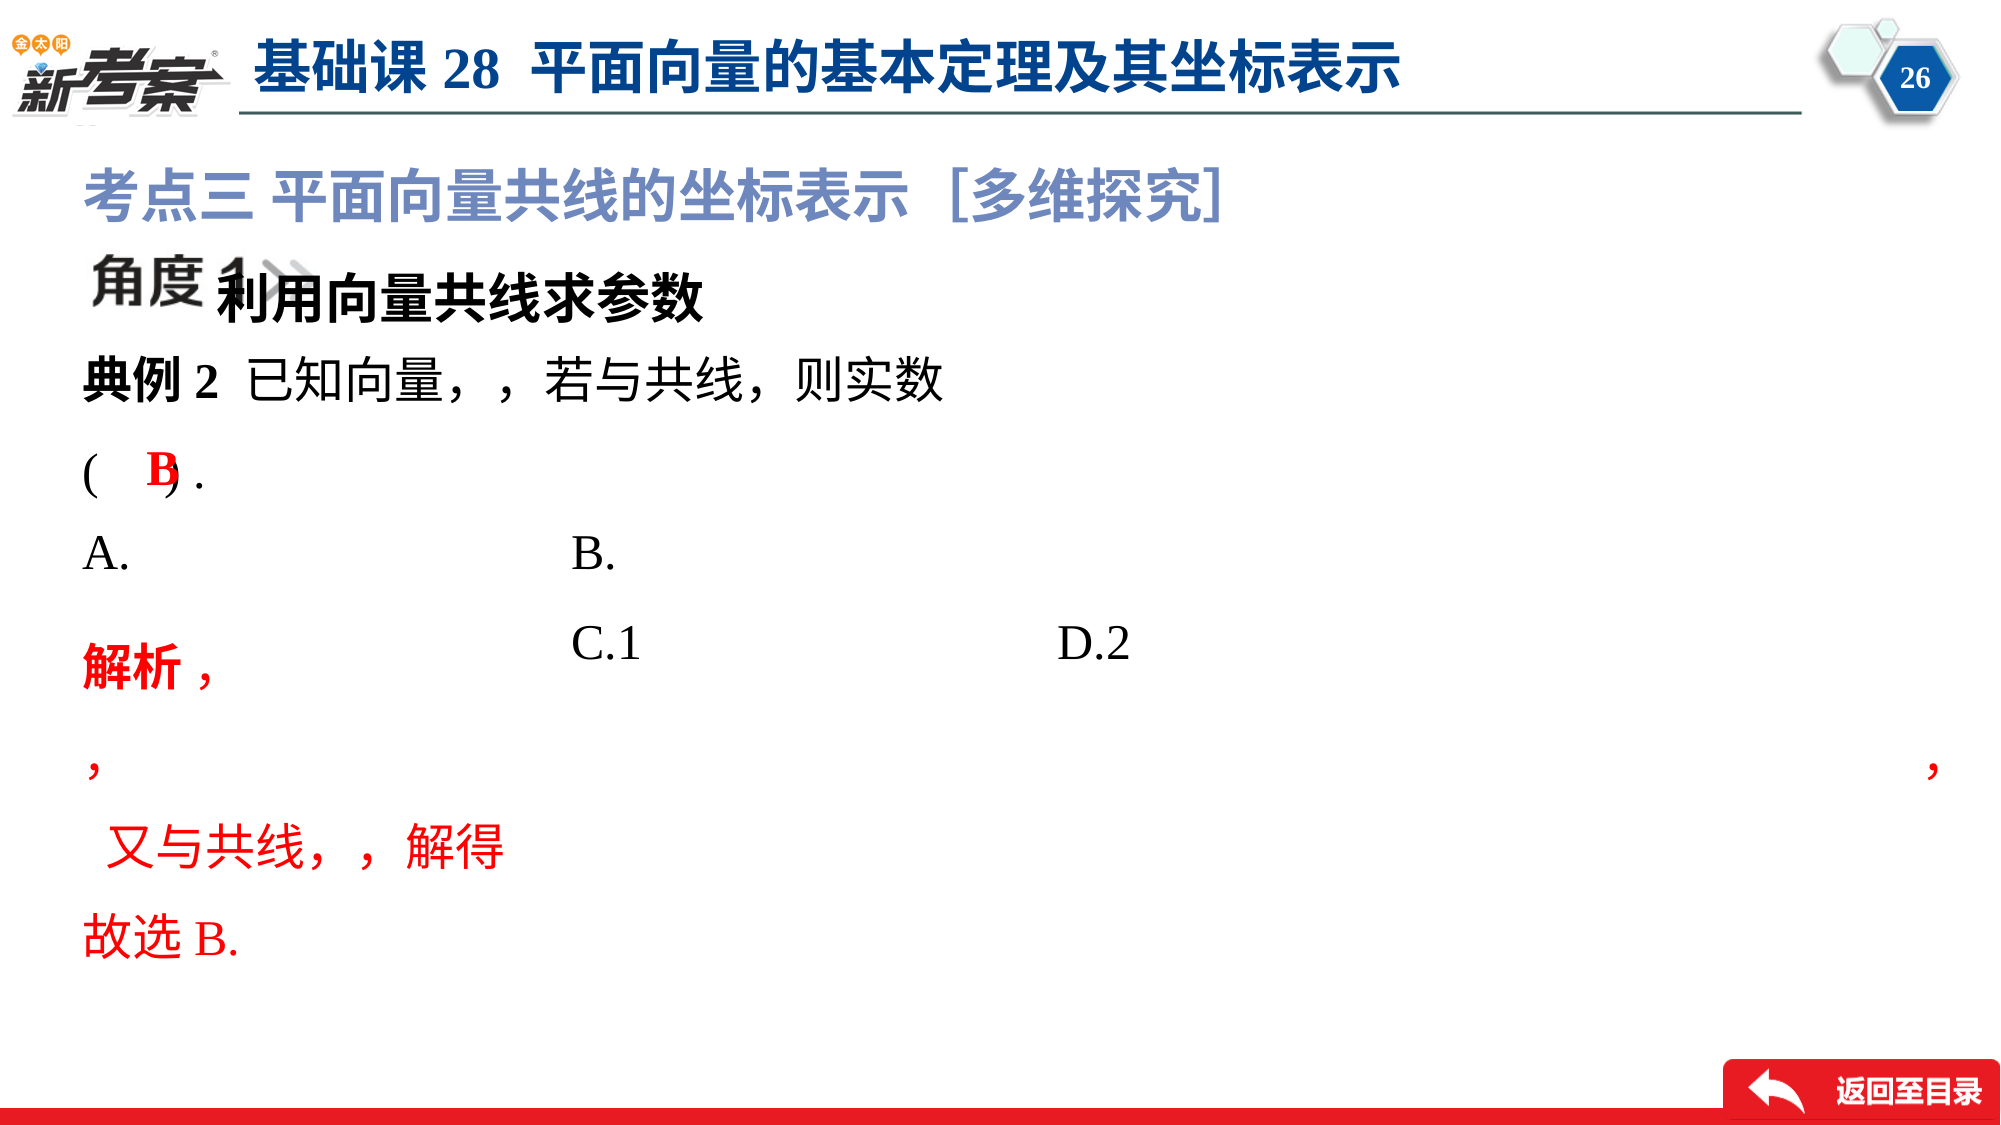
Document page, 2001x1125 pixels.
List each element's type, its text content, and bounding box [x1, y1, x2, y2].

text_box &1& 利用向量共线求参数 [82, 224, 1917, 344]
text_box B [128, 408, 198, 487]
text_box 考点三 平面向量共线的坐标表示［多维探究］ [82, 123, 1917, 224]
picture [0, 0, 2001, 1125]
